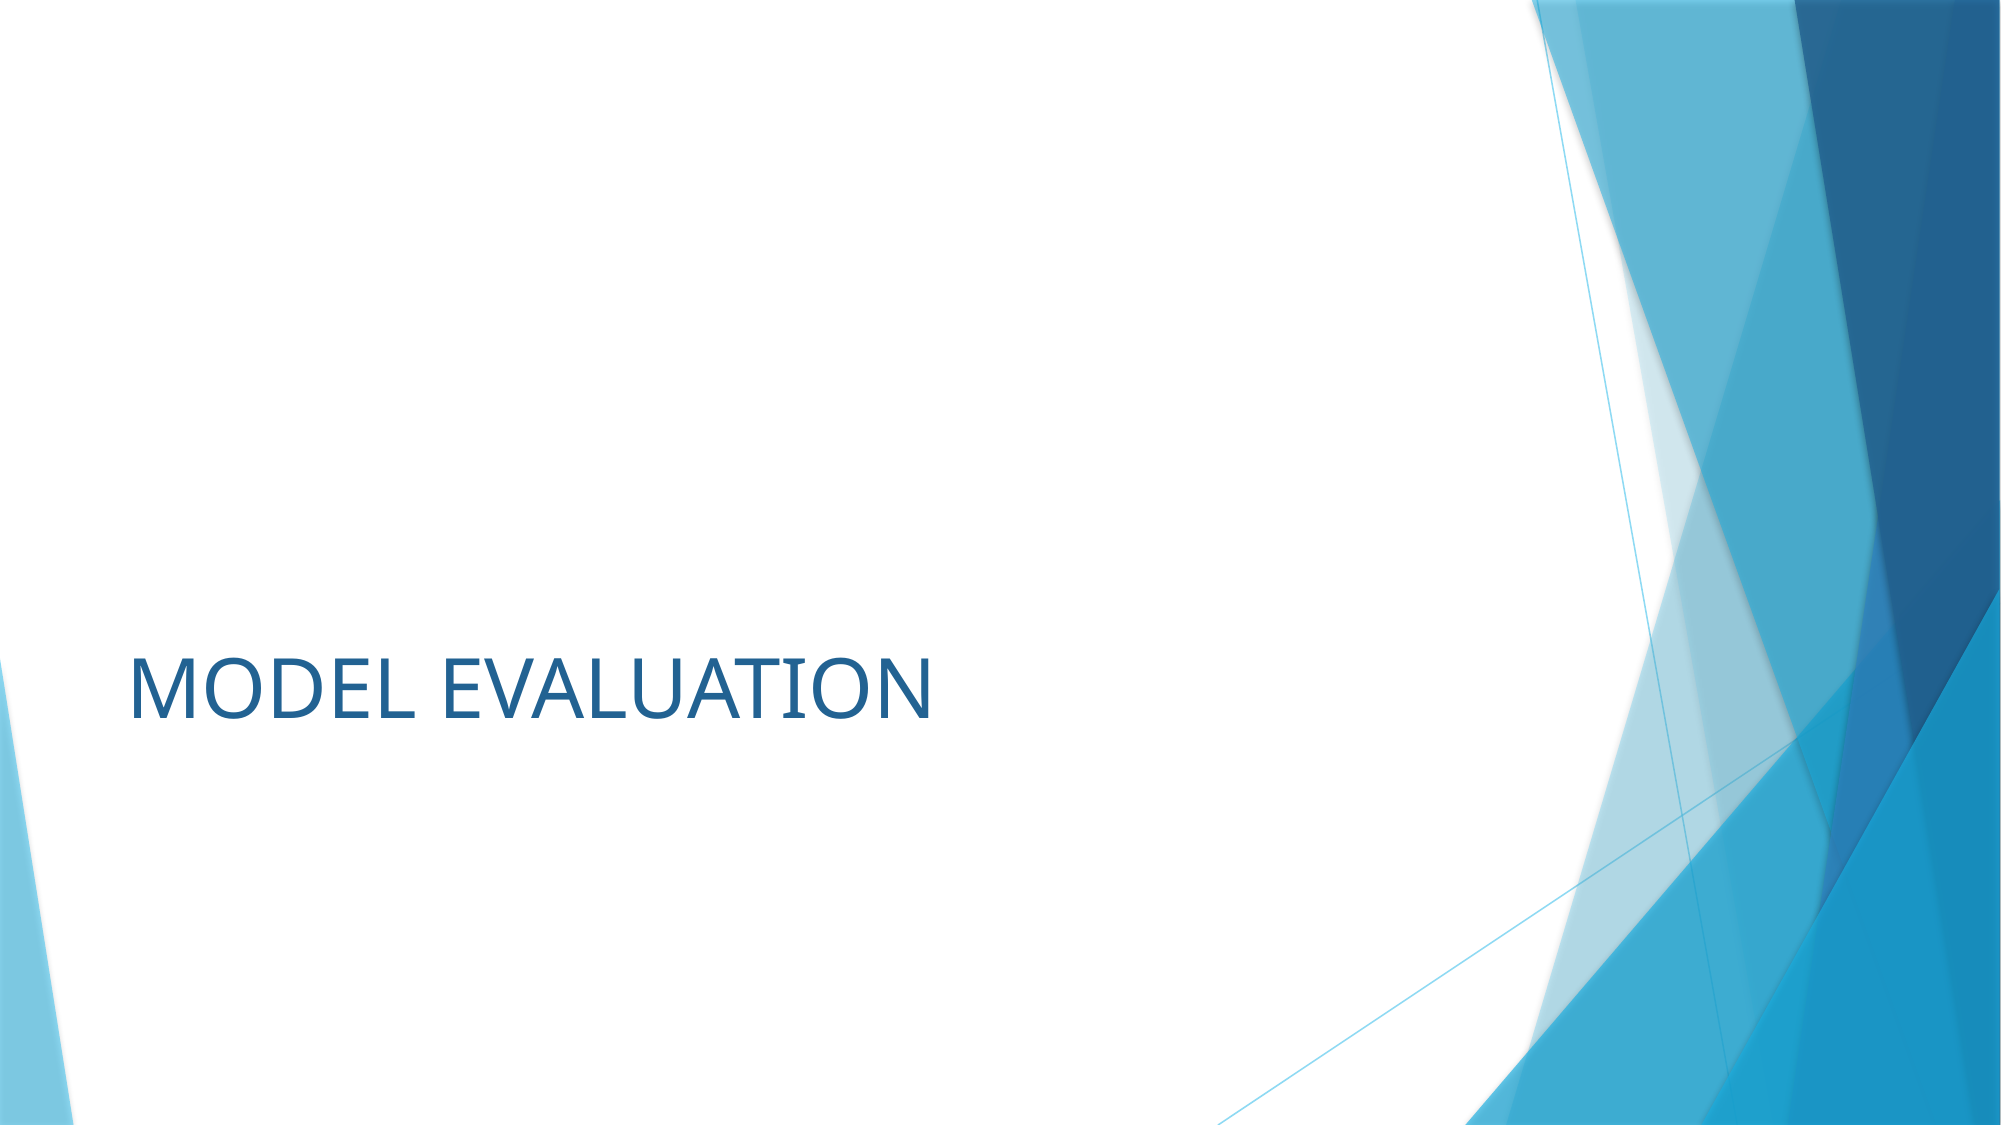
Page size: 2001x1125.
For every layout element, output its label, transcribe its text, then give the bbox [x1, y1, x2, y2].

title MODEL EVALUATION [111, 443, 1522, 743]
